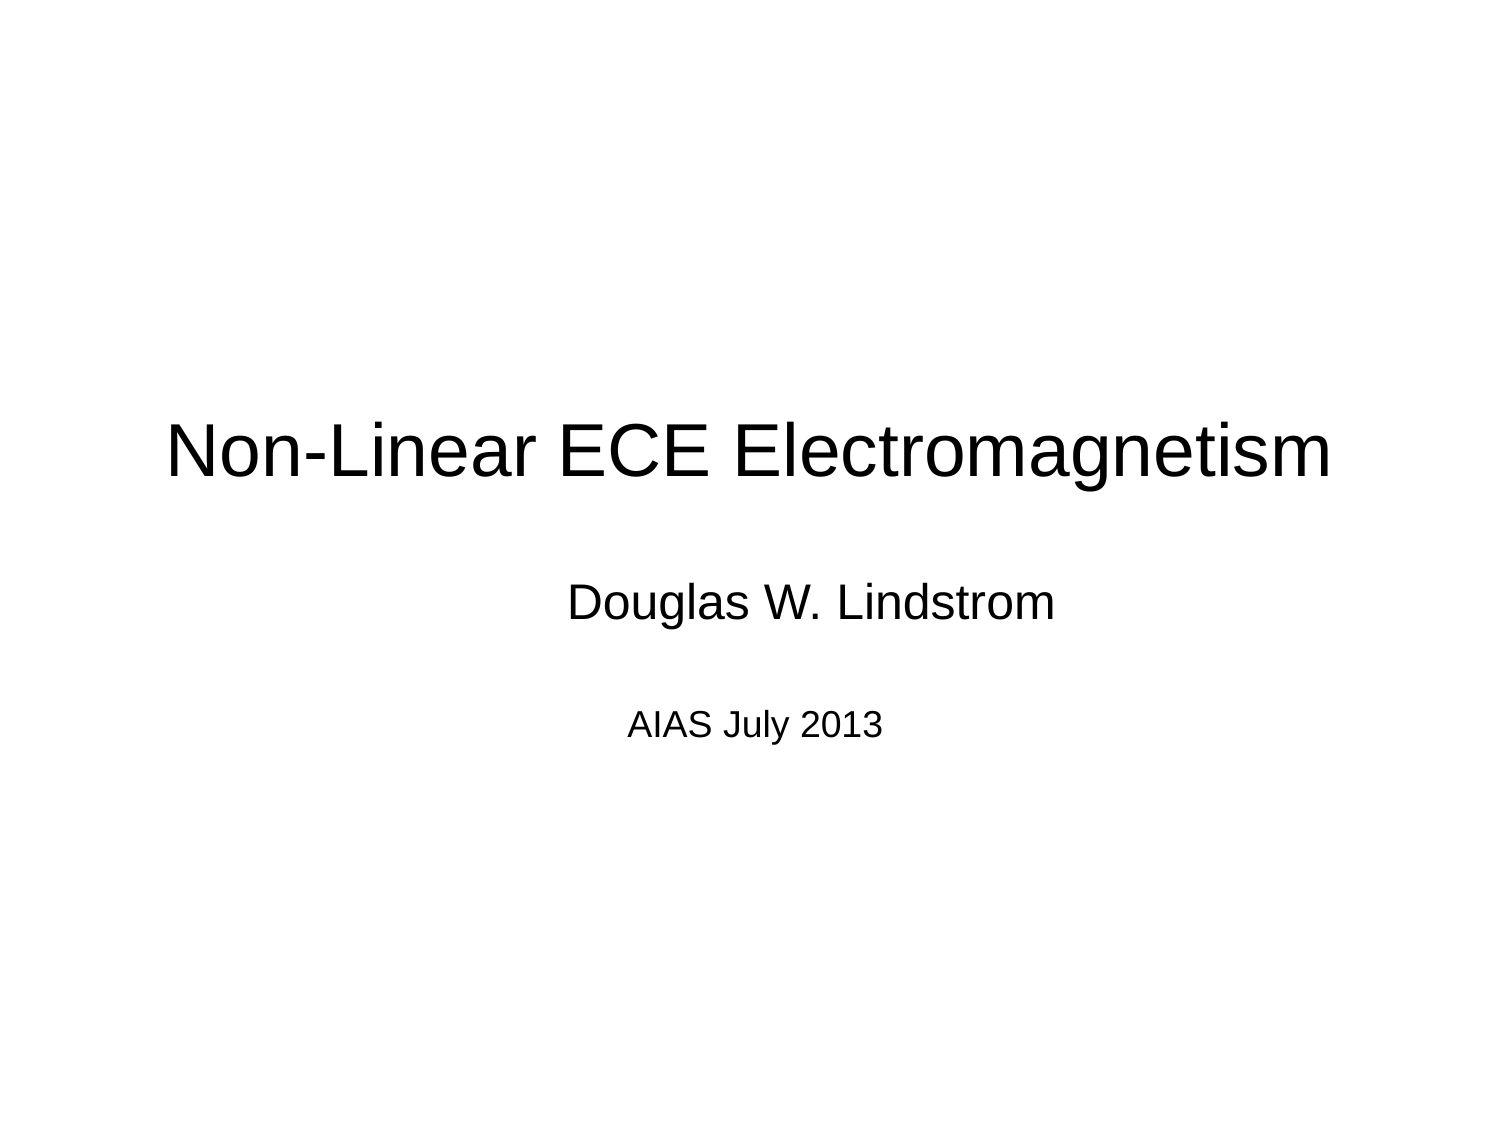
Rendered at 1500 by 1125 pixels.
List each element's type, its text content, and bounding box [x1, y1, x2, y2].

subtitle AIAS July 2013 [230, 692, 1281, 764]
text_box Douglas W. Lindstrom [552, 562, 1071, 638]
title Non-Linear ECE Electromagnetism [112, 326, 1388, 568]
